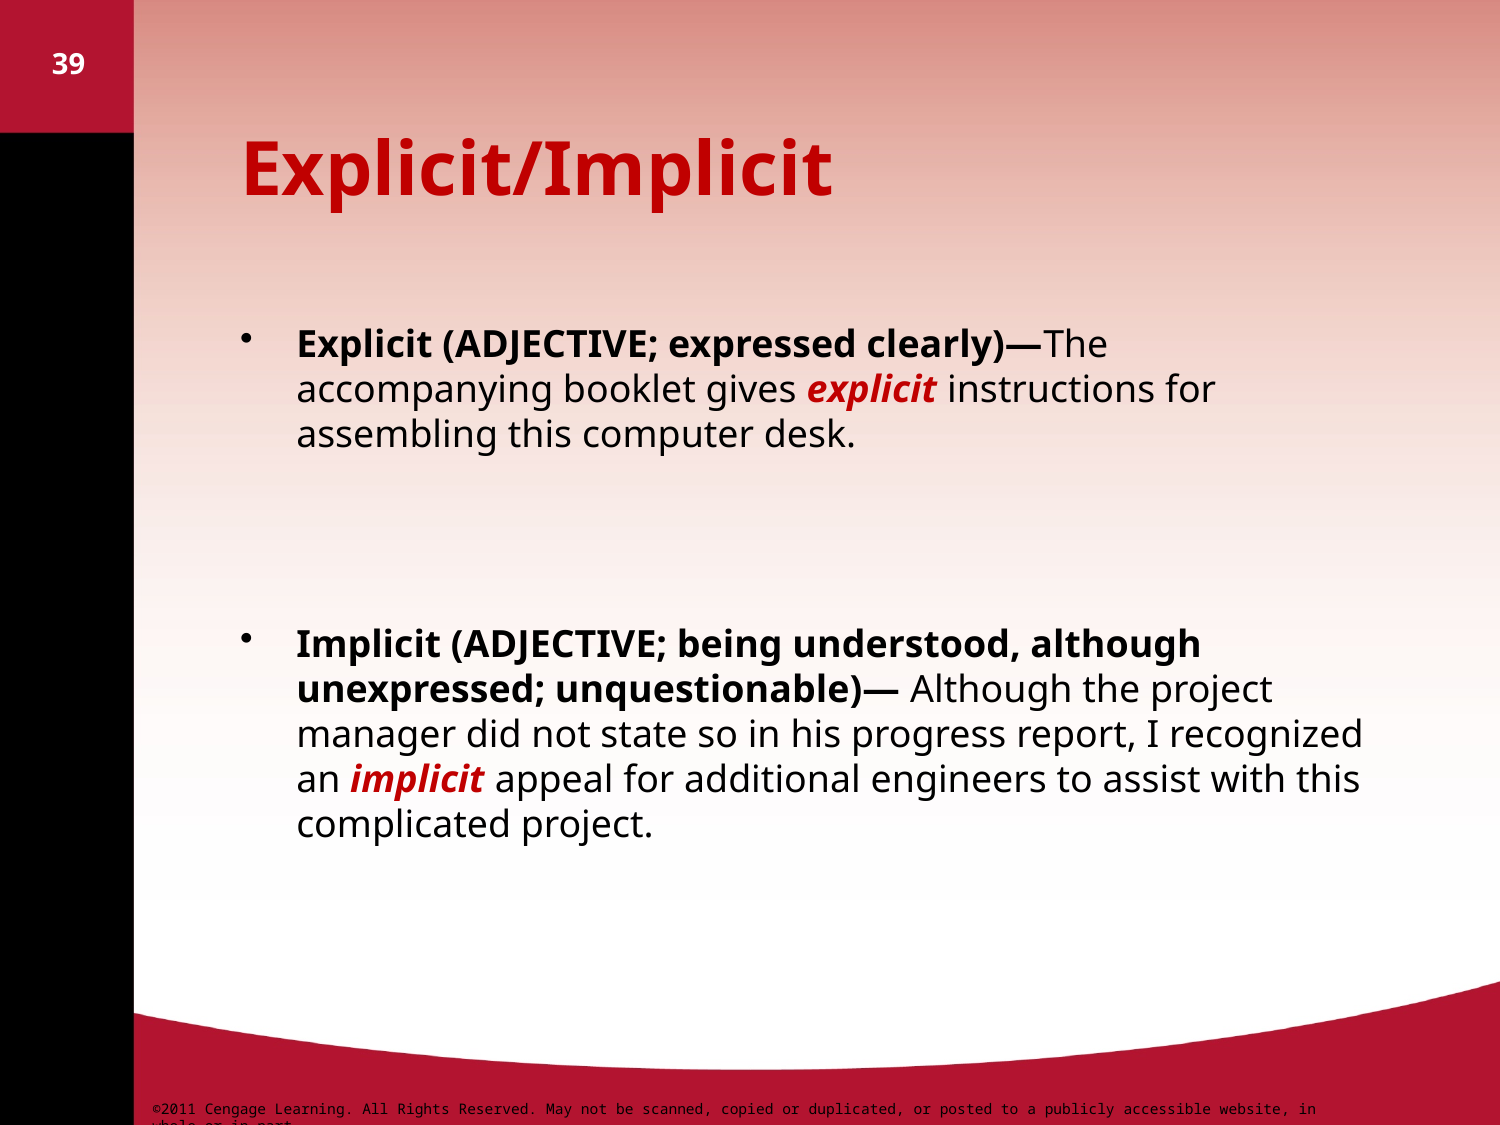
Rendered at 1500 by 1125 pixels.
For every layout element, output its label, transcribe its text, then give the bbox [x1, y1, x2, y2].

list Explicit (ADJECTIVE; expressed clearly)—The accompanying booklet gives explicit instructions for assembling this computer desk. Implicit (ADJECTIVE; being understood, although unexpressed; unquestionable)— Although the project manager did not state so in his progress report, I recognized an implicit appeal for additional engineers to assist with this complicated project. [224, 312, 1388, 1001]
slide_number 39 [0, 37, 138, 101]
title Explicit/Implicit [224, 112, 1438, 263]
picture [0, 0, 1500, 1125]
